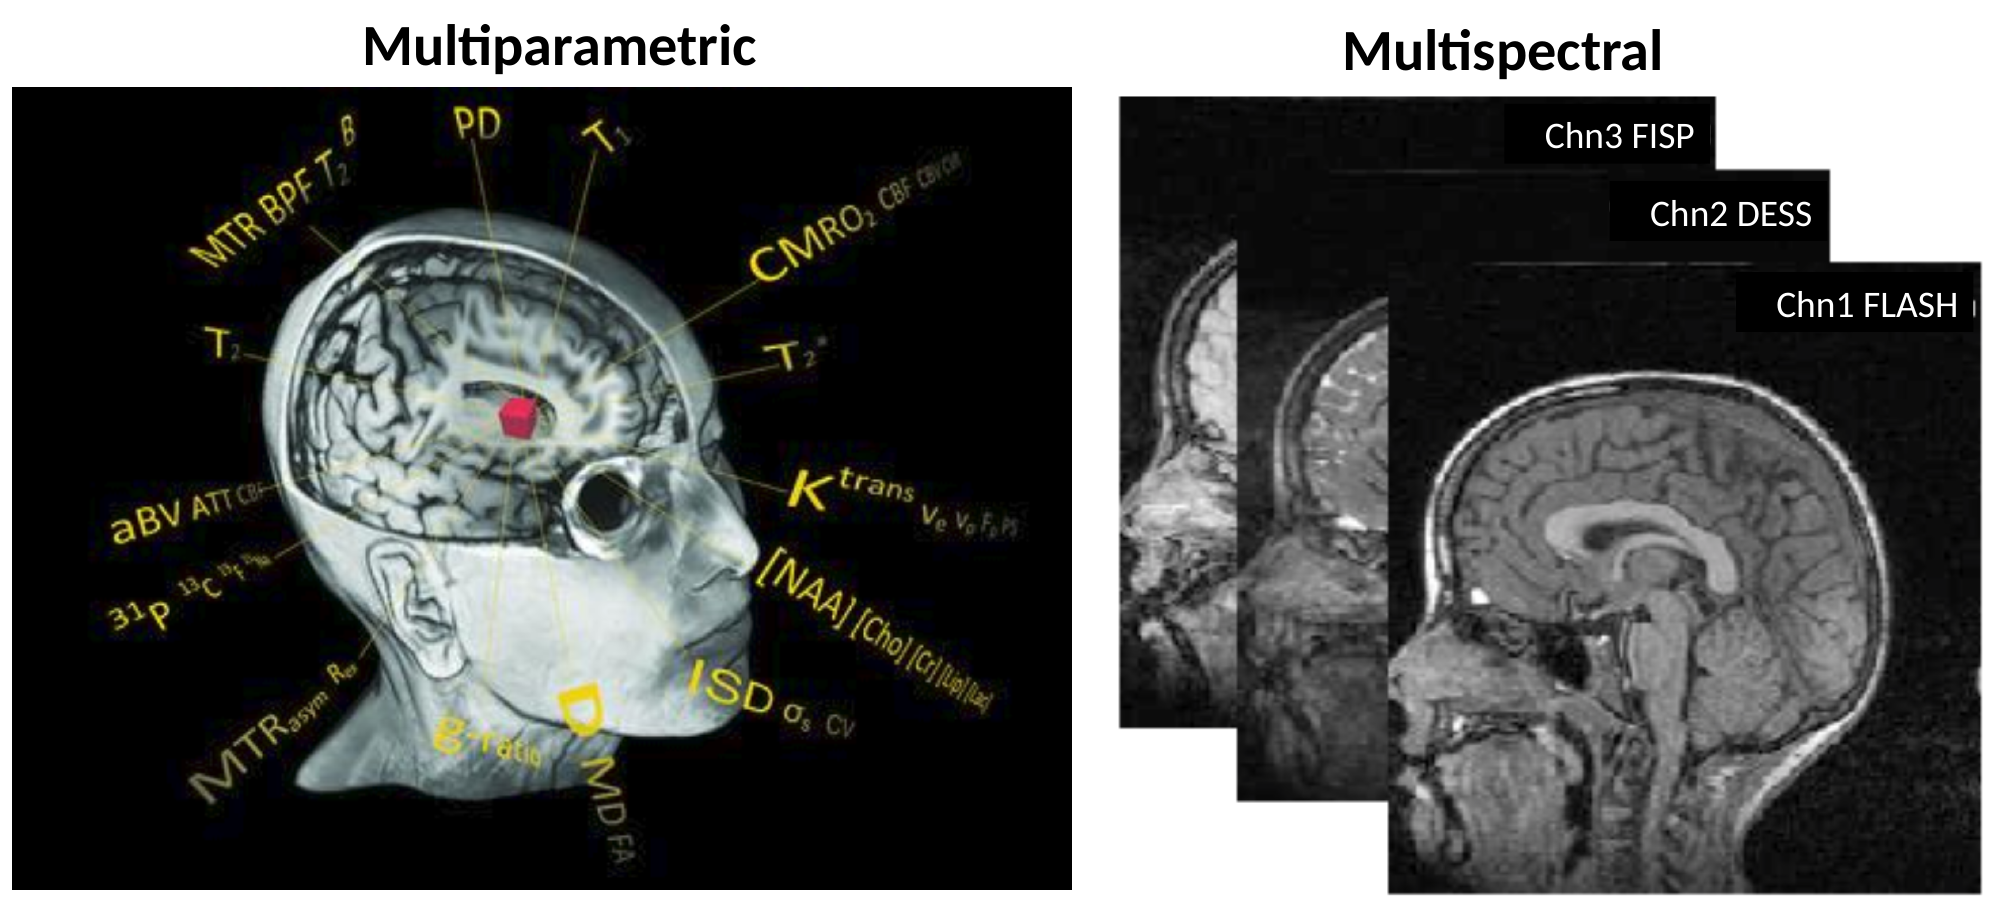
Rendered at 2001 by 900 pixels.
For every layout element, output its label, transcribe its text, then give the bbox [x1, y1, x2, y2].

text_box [12, 87, 2000, 900]
text_box Multiparametric [347, 0, 773, 85]
text_box Multispectral [1327, 4, 1679, 87]
